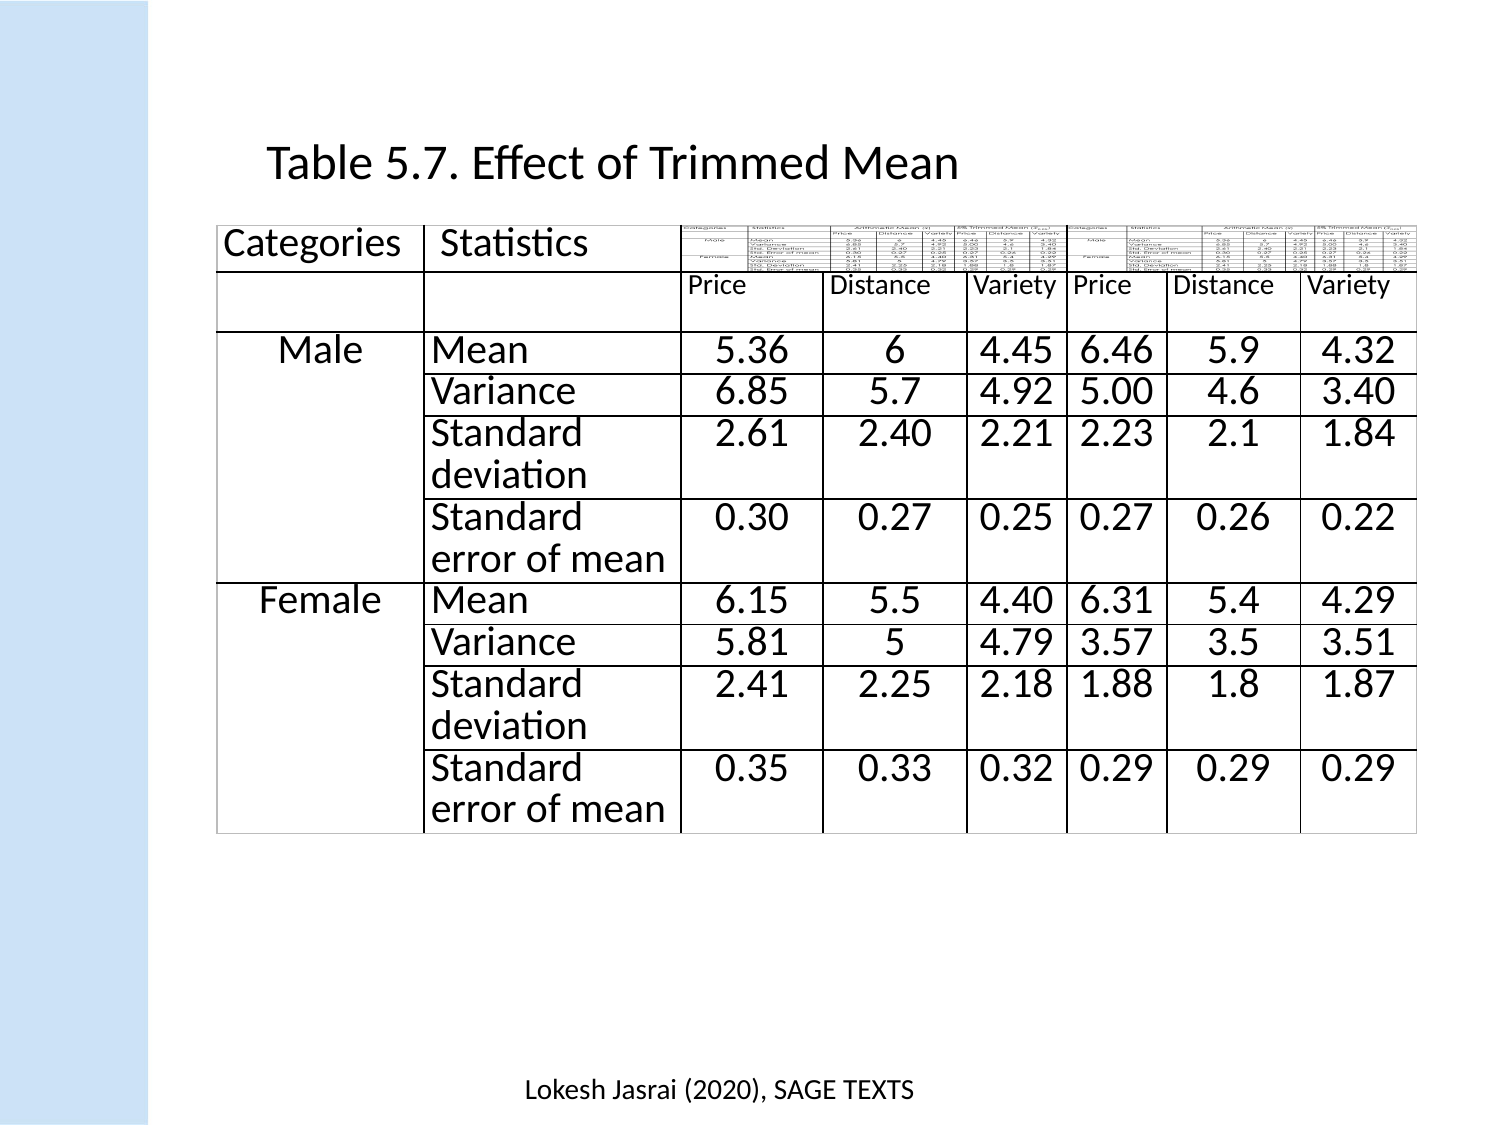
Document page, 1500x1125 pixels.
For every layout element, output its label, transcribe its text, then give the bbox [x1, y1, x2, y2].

table_cell 0.22 [1301, 500, 1416, 582]
table_cell 0.27 [824, 500, 966, 582]
table_cell Price [682, 273, 822, 331]
table_cell 2.21 [968, 417, 1066, 498]
table_cell 5.81 [682, 625, 822, 665]
table_cell Female [218, 584, 423, 833]
table_cell 5.36 [682, 333, 822, 373]
table_cell 3.5 [1168, 625, 1300, 665]
table_cell 2.41 [682, 667, 822, 749]
table_cell 3.40 [1301, 375, 1416, 415]
table_cell Standard error of mean [425, 751, 680, 833]
table_cell Variance [425, 625, 680, 665]
table_cell 1.8 [1168, 667, 1300, 749]
table_header Statistics [425, 226, 680, 271]
table_cell Variety [968, 273, 1066, 331]
table_cell 4.6 [1168, 375, 1300, 415]
table_cell 2.25 [824, 667, 966, 749]
table_cell [425, 273, 680, 331]
table_cell 6.46 [1068, 333, 1166, 373]
table_cell 4.40 [968, 584, 1066, 624]
table_cell 5.7 [824, 375, 966, 415]
table_cell 4.32 [1301, 333, 1416, 373]
table_cell [218, 273, 423, 331]
table_cell 0.35 [682, 751, 822, 833]
table_cell 5.00 [1068, 375, 1166, 415]
table_cell Mean [425, 333, 680, 373]
table_cell Standard error of mean [425, 500, 680, 582]
table_cell 6 [824, 333, 966, 373]
table_cell 3.51 [1301, 625, 1416, 665]
table_cell 5.4 [1168, 584, 1300, 624]
table_cell Variety [1301, 273, 1416, 331]
table_cell 4.45 [968, 333, 1066, 373]
table_header Categories [218, 226, 423, 271]
table_cell 0.29 [1168, 751, 1300, 833]
table_cell 2.40 [824, 417, 966, 498]
table_cell Variance [425, 375, 680, 415]
table_cell 3.57 [1068, 625, 1166, 665]
table_cell Male [218, 333, 423, 582]
table_cell 5.5 [824, 584, 966, 624]
table_cell 0.26 [1168, 500, 1300, 582]
table_cell 1.87 [1301, 667, 1416, 749]
table_cell 0.29 [1301, 751, 1416, 833]
table_cell 2.61 [682, 417, 822, 498]
table_cell 0.33 [824, 751, 966, 833]
table_cell 2.1 [1168, 417, 1300, 498]
picture [0, 0, 1500, 1125]
table_cell 1.88 [1068, 667, 1166, 749]
table_cell 0.27 [1068, 500, 1166, 582]
table_cell 0.29 [1068, 751, 1166, 833]
table_cell Mean [425, 584, 680, 624]
table_cell 6.31 [1068, 584, 1166, 624]
footer Lokesh Jasrai (2020), SAGE TEXTS [452, 1063, 988, 1124]
table_cell 4.92 [968, 375, 1066, 415]
table_cell Distance [824, 273, 966, 331]
table_cell Standard deviation [425, 667, 680, 749]
table_cell 5 [824, 625, 966, 665]
table_cell 6.85 [682, 375, 822, 415]
table_cell Standard deviation [425, 417, 680, 498]
table_cell 4.79 [968, 625, 1066, 665]
table_cell 5.9 [1168, 333, 1300, 373]
table_cell 1.84 [1301, 417, 1416, 498]
table_header [1068, 226, 1416, 271]
table_cell 0.25 [968, 500, 1066, 582]
table_cell 2.23 [1068, 417, 1166, 498]
table_cell 2.18 [968, 667, 1066, 749]
table_cell 6.15 [682, 584, 822, 624]
table_cell Distance [1168, 273, 1300, 331]
table_cell 0.32 [968, 751, 1066, 833]
text_box Table 5.7. Effect of Trimmed Mean [251, 121, 975, 197]
table_cell 0.30 [682, 500, 822, 582]
table_cell 4.29 [1301, 584, 1416, 624]
table_cell Price [1068, 273, 1166, 331]
table_header [682, 226, 1066, 271]
